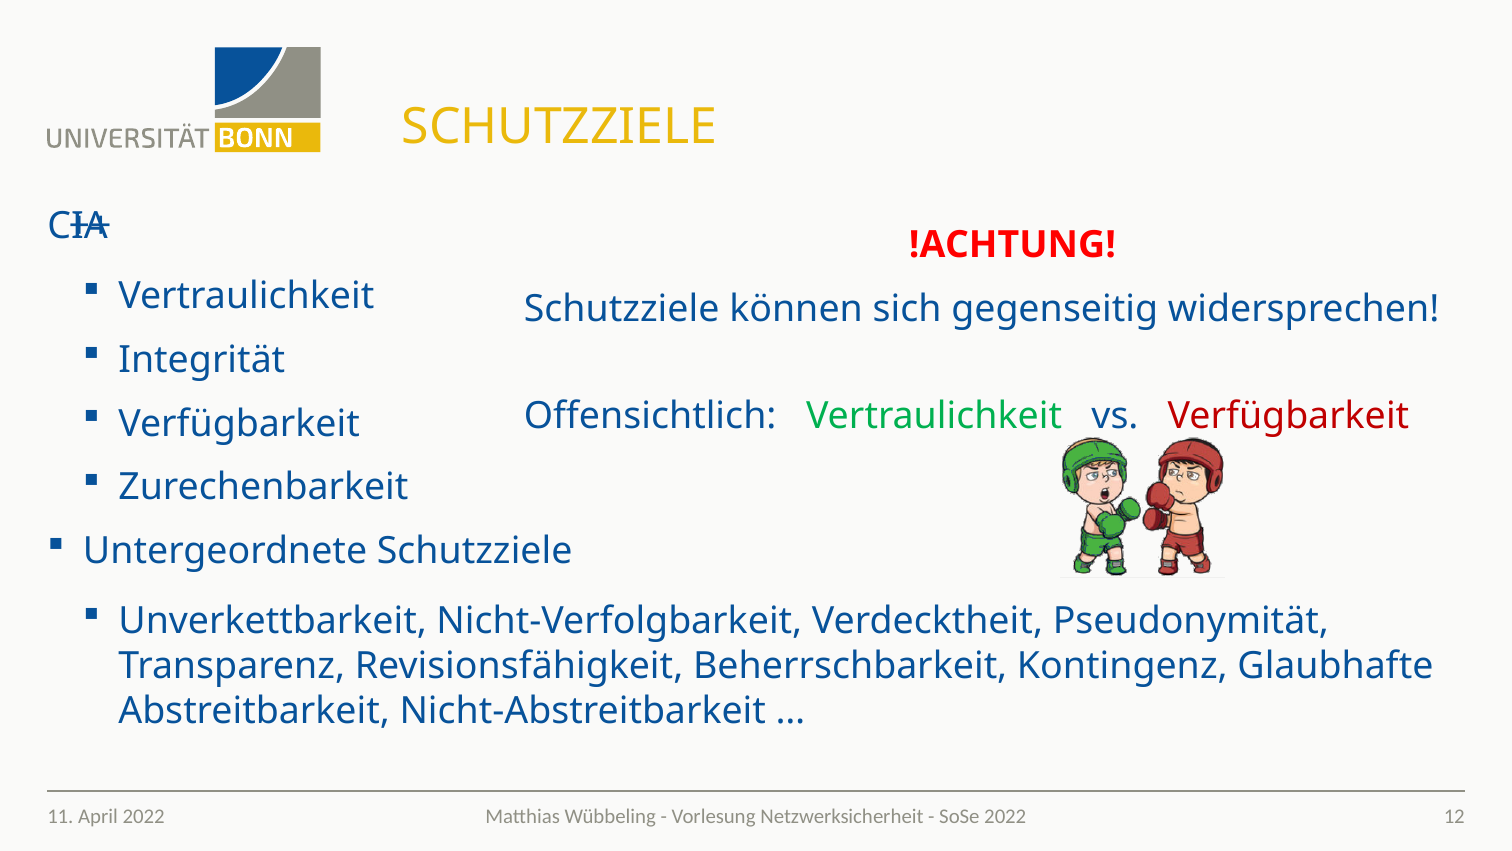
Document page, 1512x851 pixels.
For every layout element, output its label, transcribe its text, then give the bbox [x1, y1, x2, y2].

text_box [570, 212, 1465, 579]
slide_number 12 [1370, 791, 1465, 839]
list CIA Vertraulichkeit Integrität Verfügbarkeit Zurechenbarkeit Untergeordnete Schutzziele Unverkettbarkeit, Nicht-Verfolgbarkeit, Verdecktheit, Pseudonymität, Transparenz, Revisionsfähigkeit, Beherrschbarkeit, Kontingenz, Glaubhafte Abstreitbarkeit, Nicht-Abstreitbarkeit … [47, 200, 1465, 745]
footer Matthias Wübbeling - Vorlesung Netzwerksicherheit - SoSe 2022 [342, 791, 1170, 839]
text_box ++ [68, 200, 183, 246]
title Schutzziele [401, 47, 1465, 154]
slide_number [47, 791, 189, 839]
